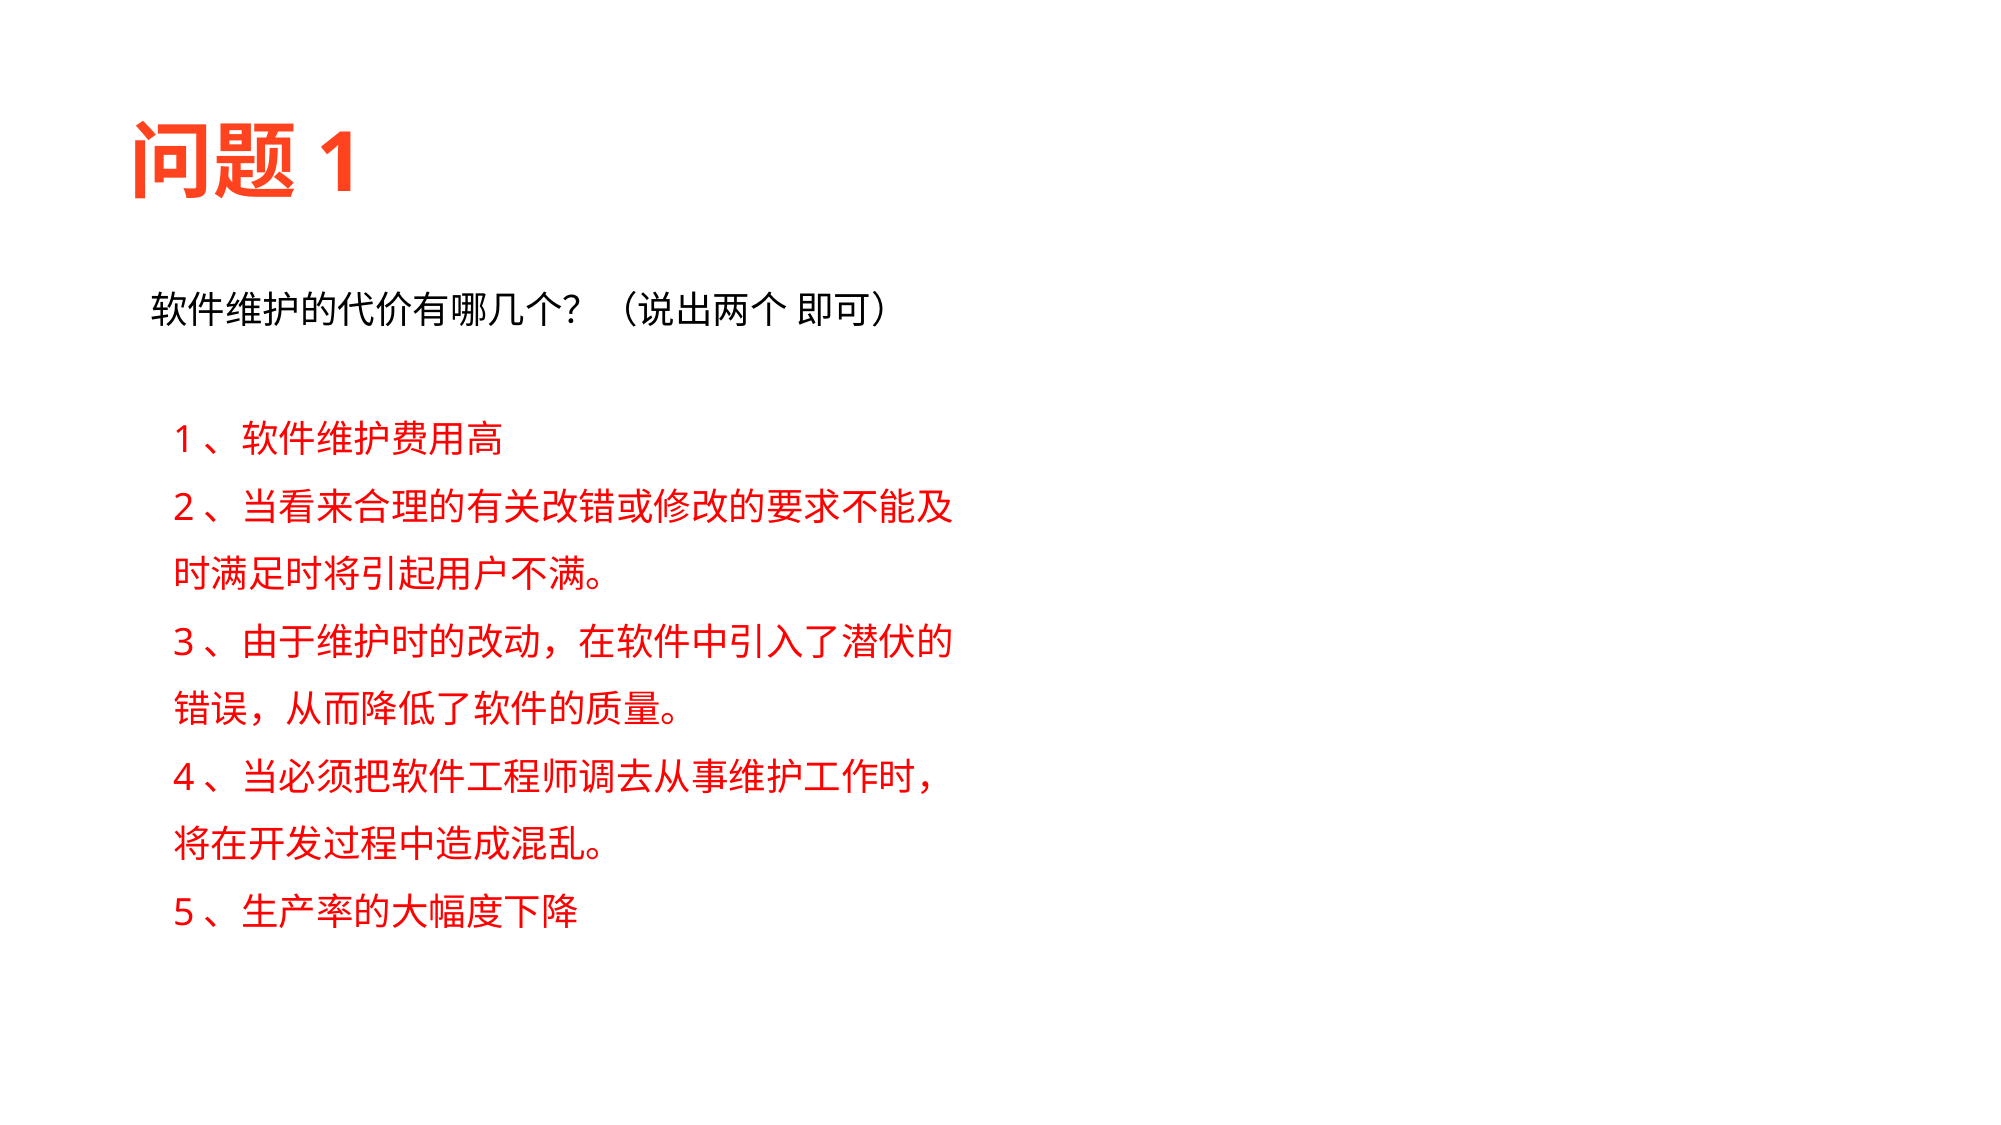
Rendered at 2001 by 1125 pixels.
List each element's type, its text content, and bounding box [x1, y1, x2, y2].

text_box 问题1 [115, 100, 408, 216]
text_box 1、软件维护费用高 2、当看来合理的有关改错或修改的要求不能及时满足时将引起用户不满。 3、由于维护时的改动，在软件中引入了潜伏的错误，从而降低了软件的质量。 4、当必须把软件工程师调去从事维护工作时，将在开发过程中造成混乱。 5、生产率的大幅度下降 [158, 385, 1004, 941]
text_box 软件维护的代价有哪几个？（说出两个 即可） [135, 278, 950, 339]
